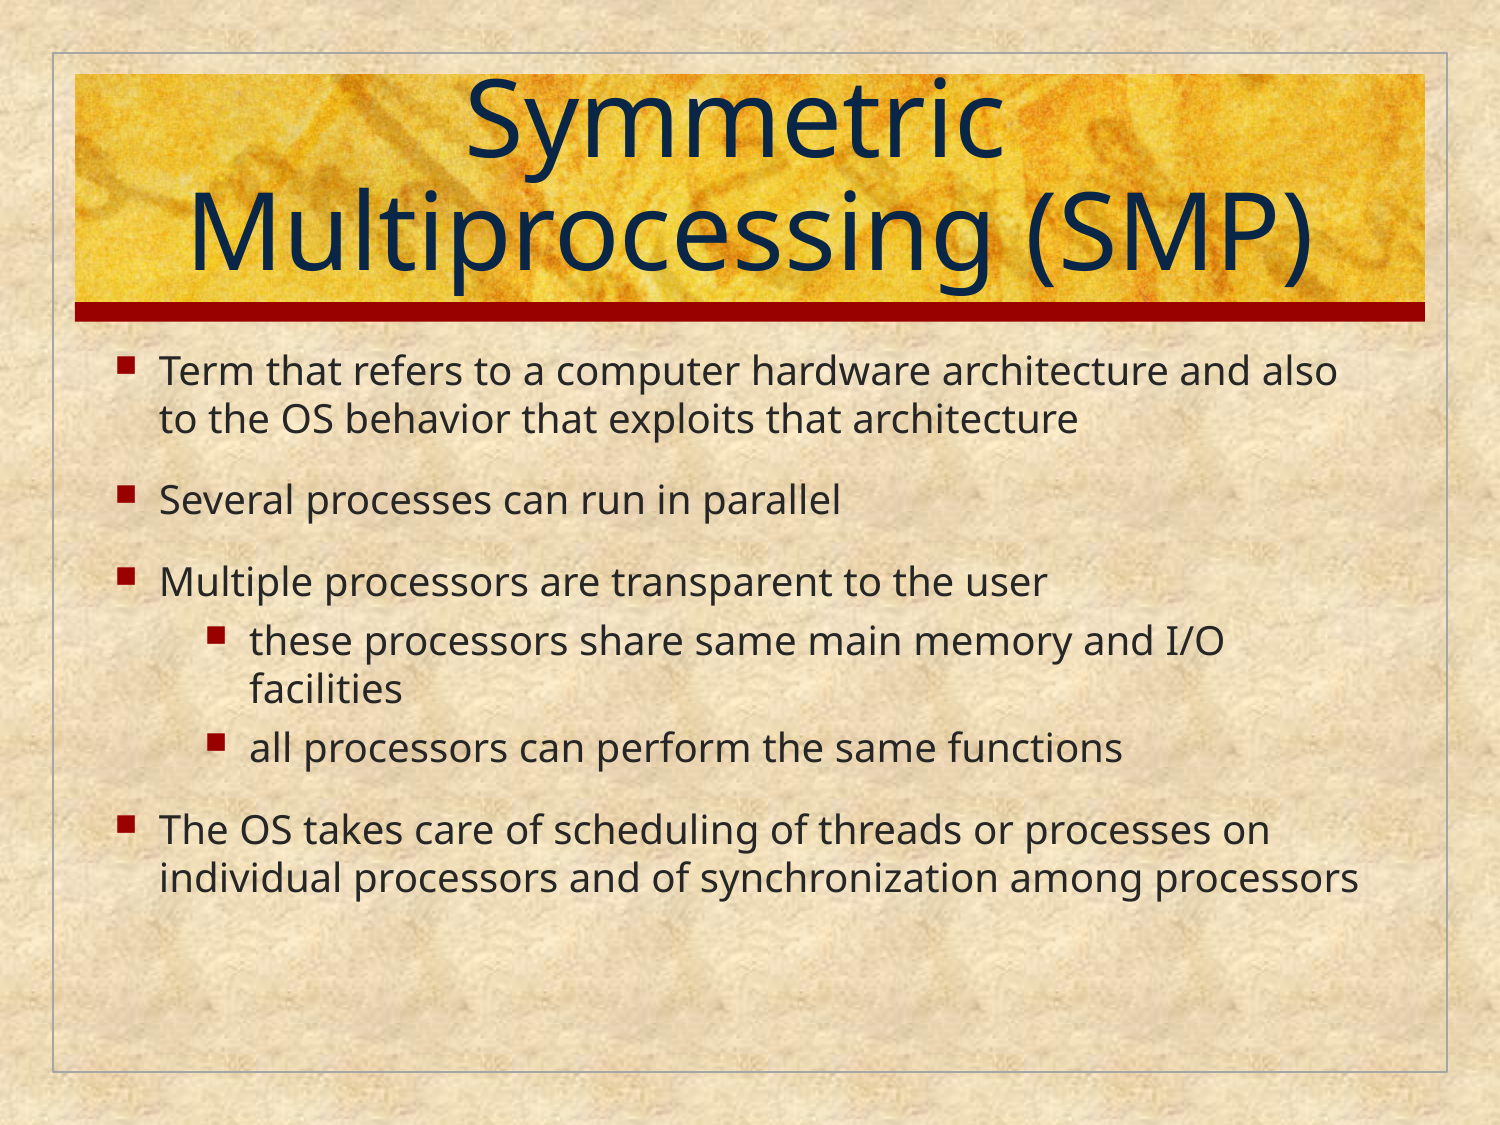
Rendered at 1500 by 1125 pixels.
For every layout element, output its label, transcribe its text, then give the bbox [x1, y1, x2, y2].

picture [0, 0, 1500, 1125]
list Term that refers to a computer hardware architecture and also to the OS behavior that exploits that architecture Several processes can run in parallel Multiple processors are transparent to the user these processors share same main memory and I/O facilities all processors can perform the same functions The OS takes care of scheduling of threads or processes on individual processors and of synchronization among processors [99, 337, 1388, 938]
title Symmetric Multiprocessing (SMP) [108, 74, 1392, 292]
